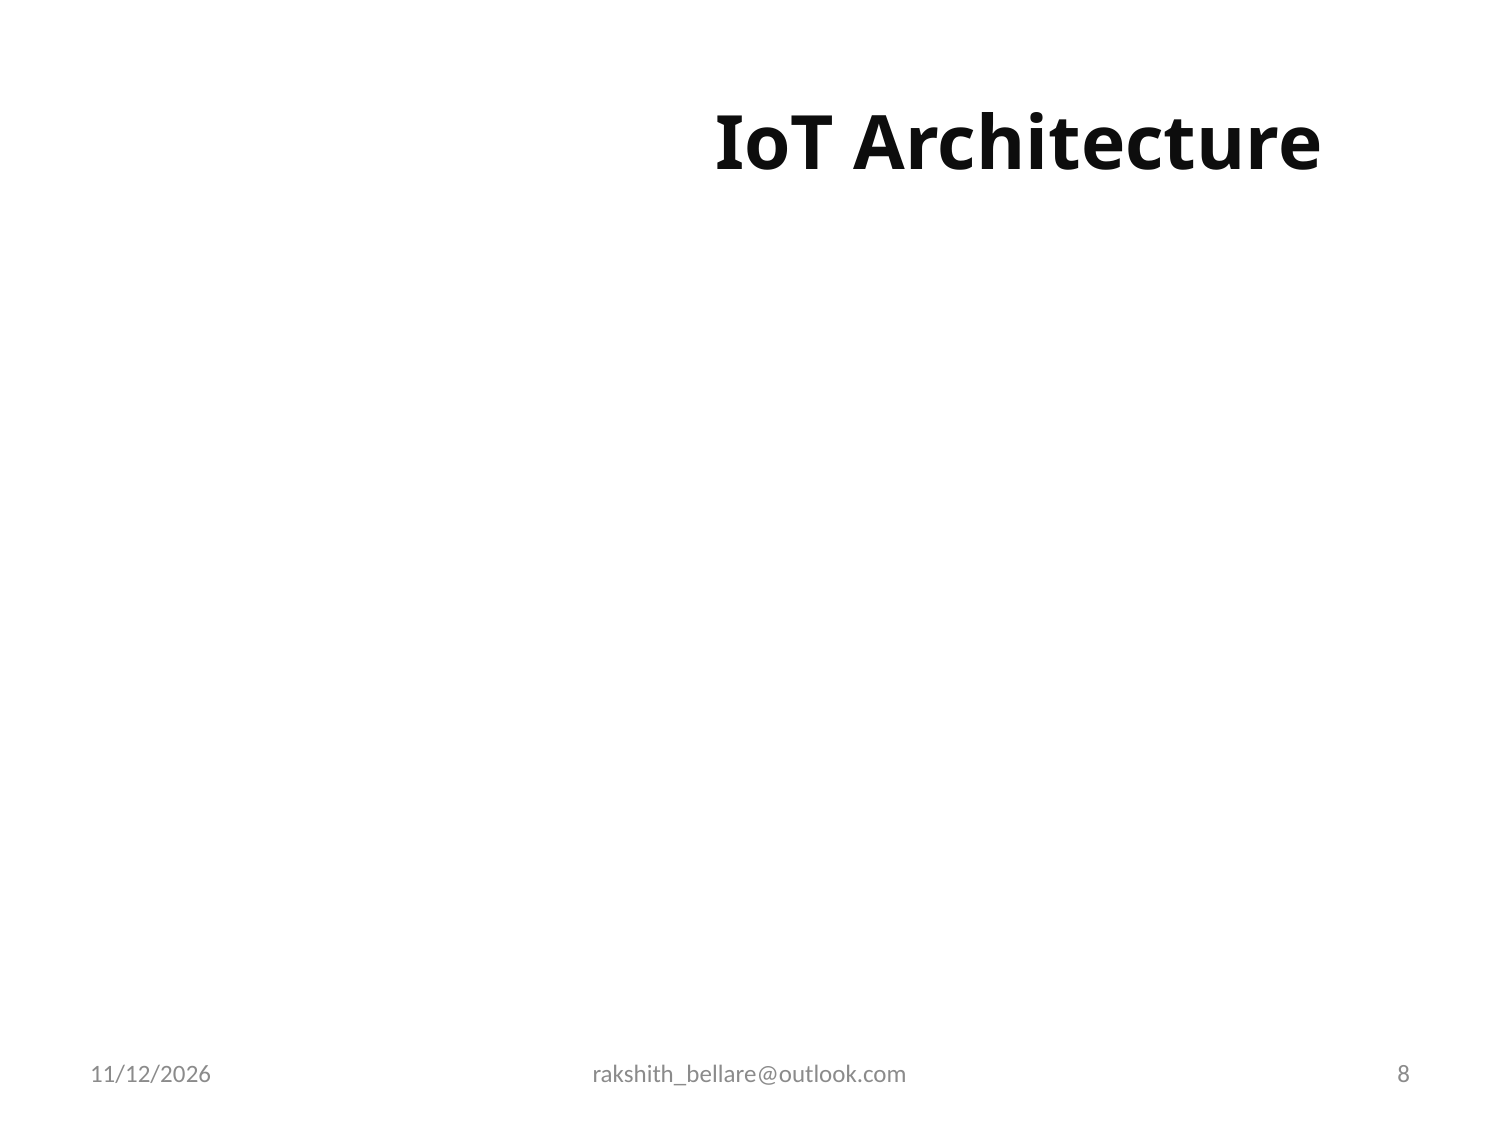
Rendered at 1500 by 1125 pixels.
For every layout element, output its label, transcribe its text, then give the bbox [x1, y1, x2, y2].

slide_number 8 [1074, 1042, 1425, 1103]
text_box IoT Architecture [362, 87, 1338, 193]
footer rakshith_bellare@outlook.com [512, 1042, 988, 1103]
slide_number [75, 1042, 425, 1103]
